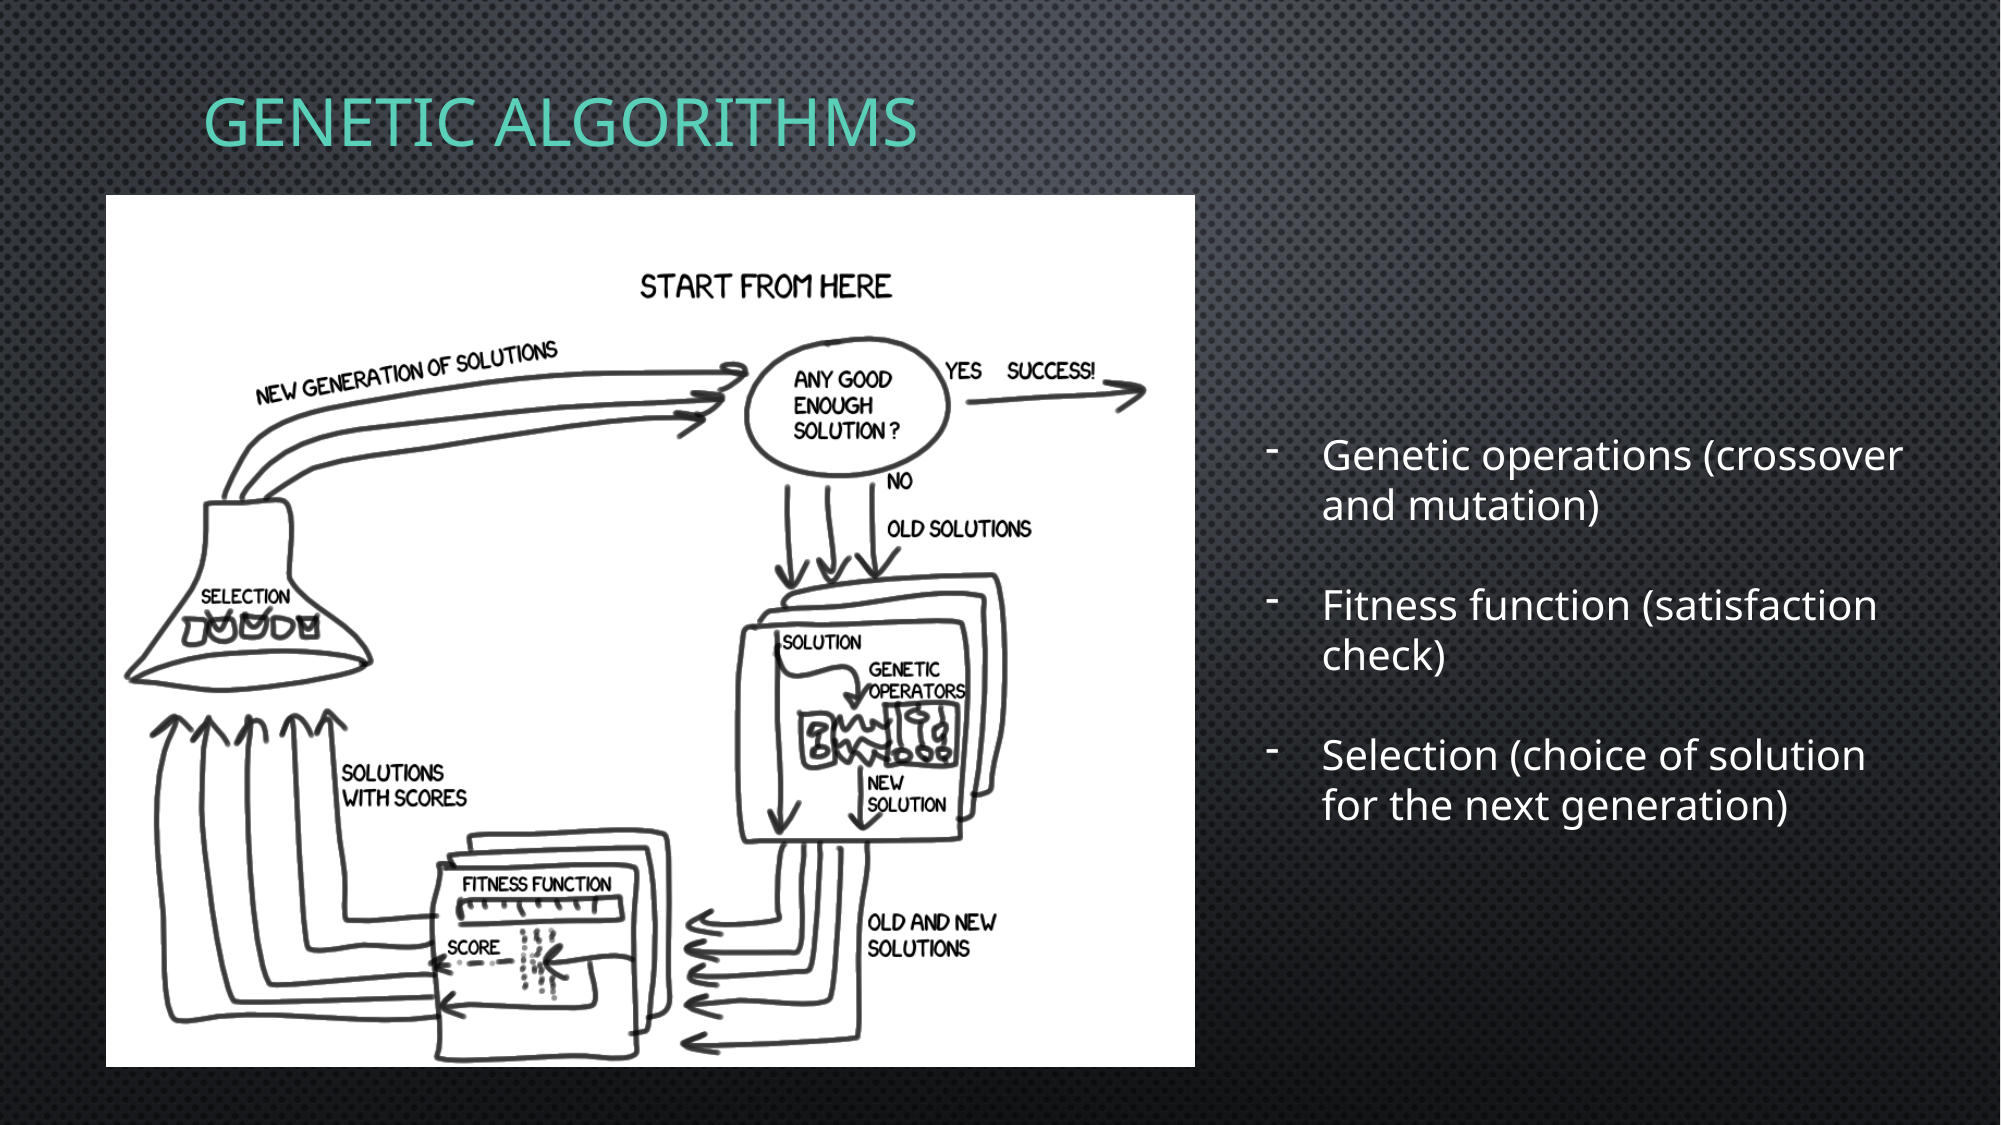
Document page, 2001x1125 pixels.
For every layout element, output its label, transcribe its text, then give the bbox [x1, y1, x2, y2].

title Genetic algorithms [187, 64, 1813, 175]
picture [105, 195, 1195, 1067]
text_box Genetic operations (crossover and mutation) Fitness function (satisfaction check) Selection (choice of solution for the next generation) [1250, 421, 1934, 837]
